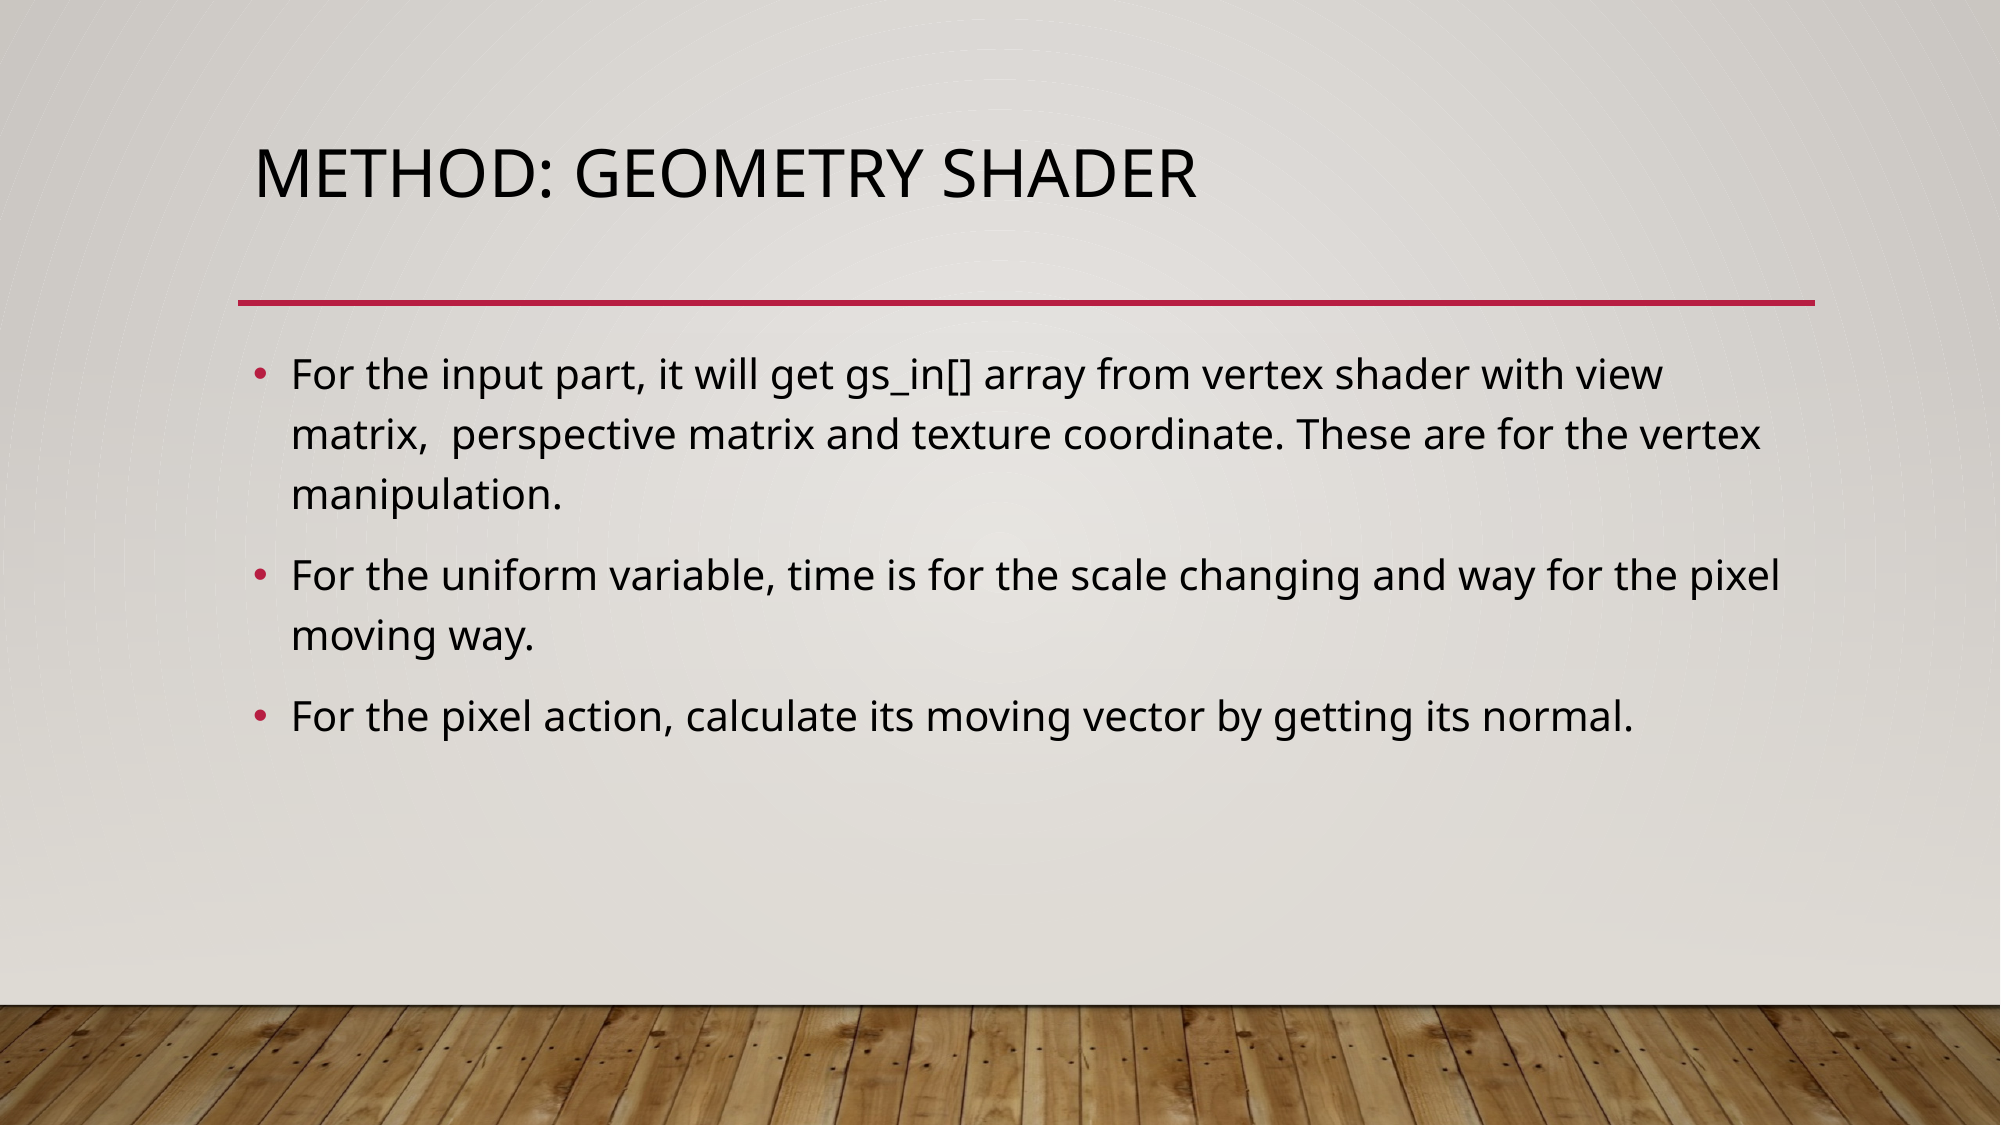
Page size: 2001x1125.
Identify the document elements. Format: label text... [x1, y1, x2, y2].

picture [0, 1005, 2000, 1125]
title Method: geometry shader [238, 131, 1814, 305]
list For the input part, it will get gs_in[] array from vertex shader with view matrix, perspective matrix and texture coordinate. These are for the vertex manipulation. For the uniform variable, time is for the scale changing and way for the pixel moving way. For the pixel action, calculate its moving vector by getting its normal. [238, 330, 1814, 897]
